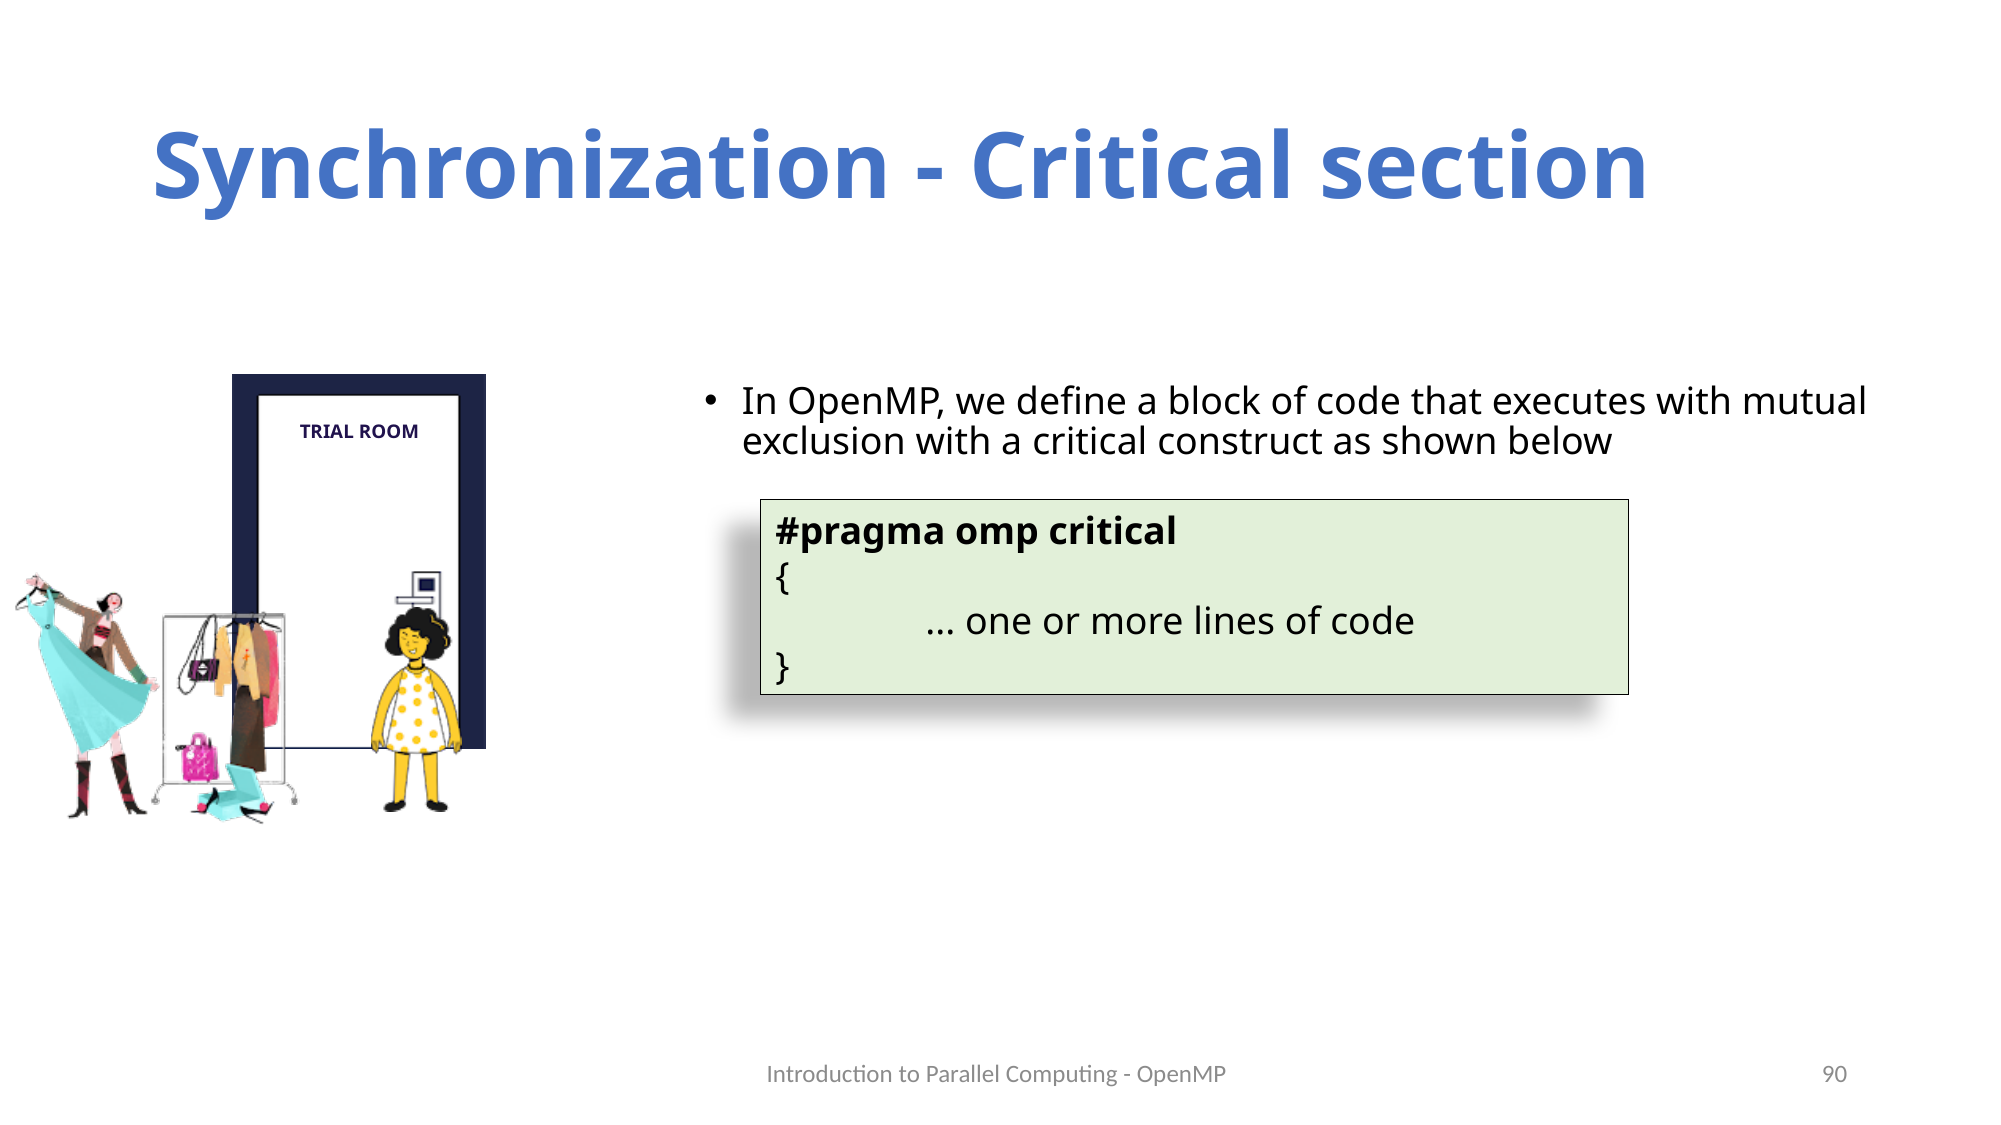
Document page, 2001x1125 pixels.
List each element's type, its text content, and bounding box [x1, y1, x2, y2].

picture [0, 374, 486, 853]
slide_number 90 [1412, 1042, 1863, 1103]
text_box #pragma omp critical { ... one or more lines of code } [760, 499, 1629, 695]
footer Introduction to Parallel Computing - OpenMP [662, 1042, 1338, 1103]
list In OpenMP, we define a block of code that executes with mutual exclusion with a critical construct as shown below [689, 374, 1898, 498]
title Synchronization - Critical section [137, 59, 1863, 278]
